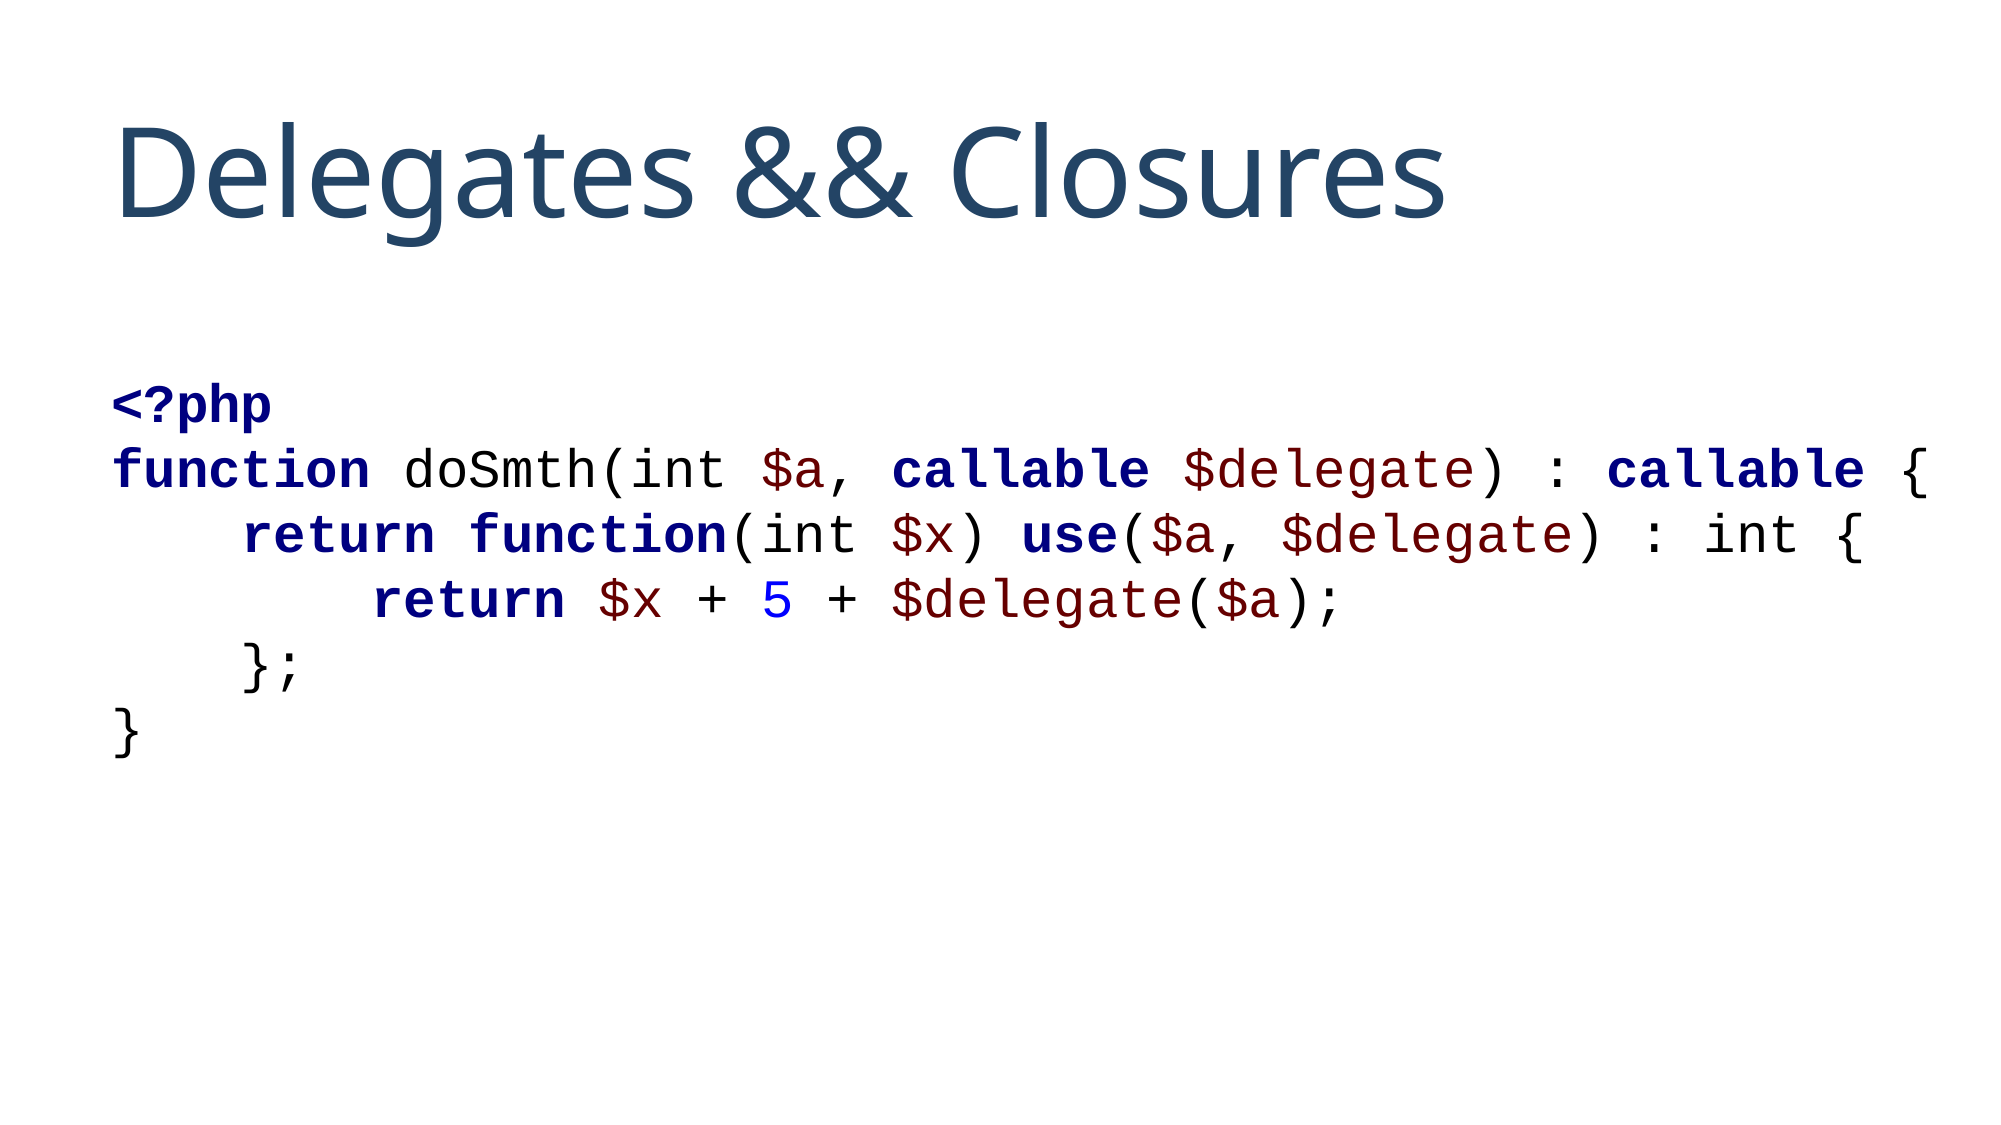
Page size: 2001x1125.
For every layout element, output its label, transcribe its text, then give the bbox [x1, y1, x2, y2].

title Delegates && Closures [96, 99, 1998, 255]
text_box <?php function doSmth(int $a, callable $delegate) : callable { return function(int $x) use($a, $delegate) : int { return $x + 5 + $delegate($a); }; } [96, 360, 2000, 766]
